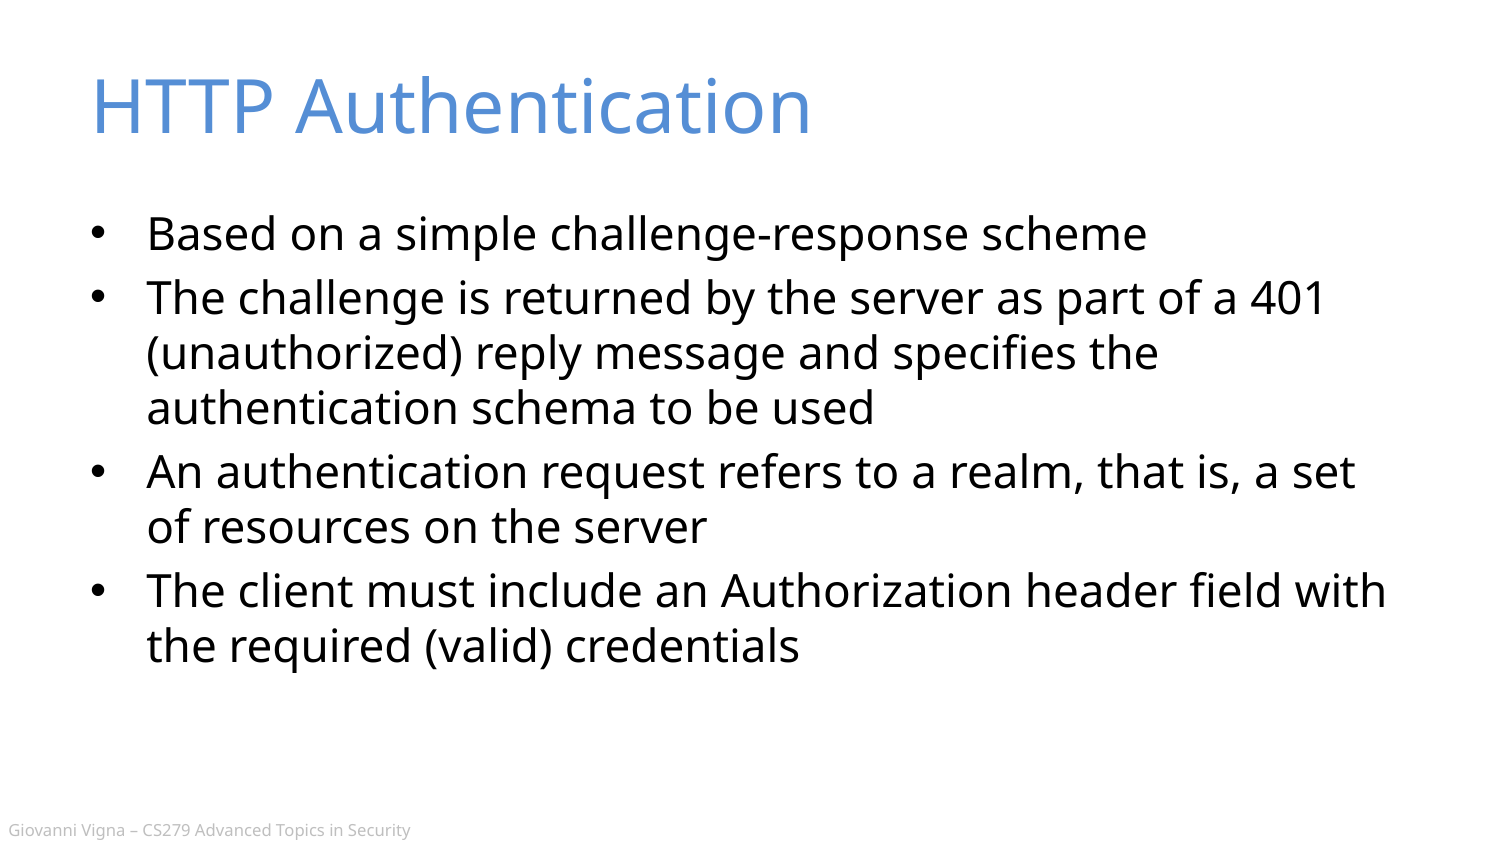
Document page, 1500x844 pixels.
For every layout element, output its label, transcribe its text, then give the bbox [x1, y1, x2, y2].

list Based on a simple challenge-response scheme The challenge is returned by the server as part of a 401 (unauthorized) reply message and specifies the authentication schema to be used An authentication request refers to a realm, that is, a set of resources on the server The client must include an Authorization header field with the required (valid) credentials [75, 196, 1425, 813]
title HTTP Authentication [75, 33, 1425, 175]
